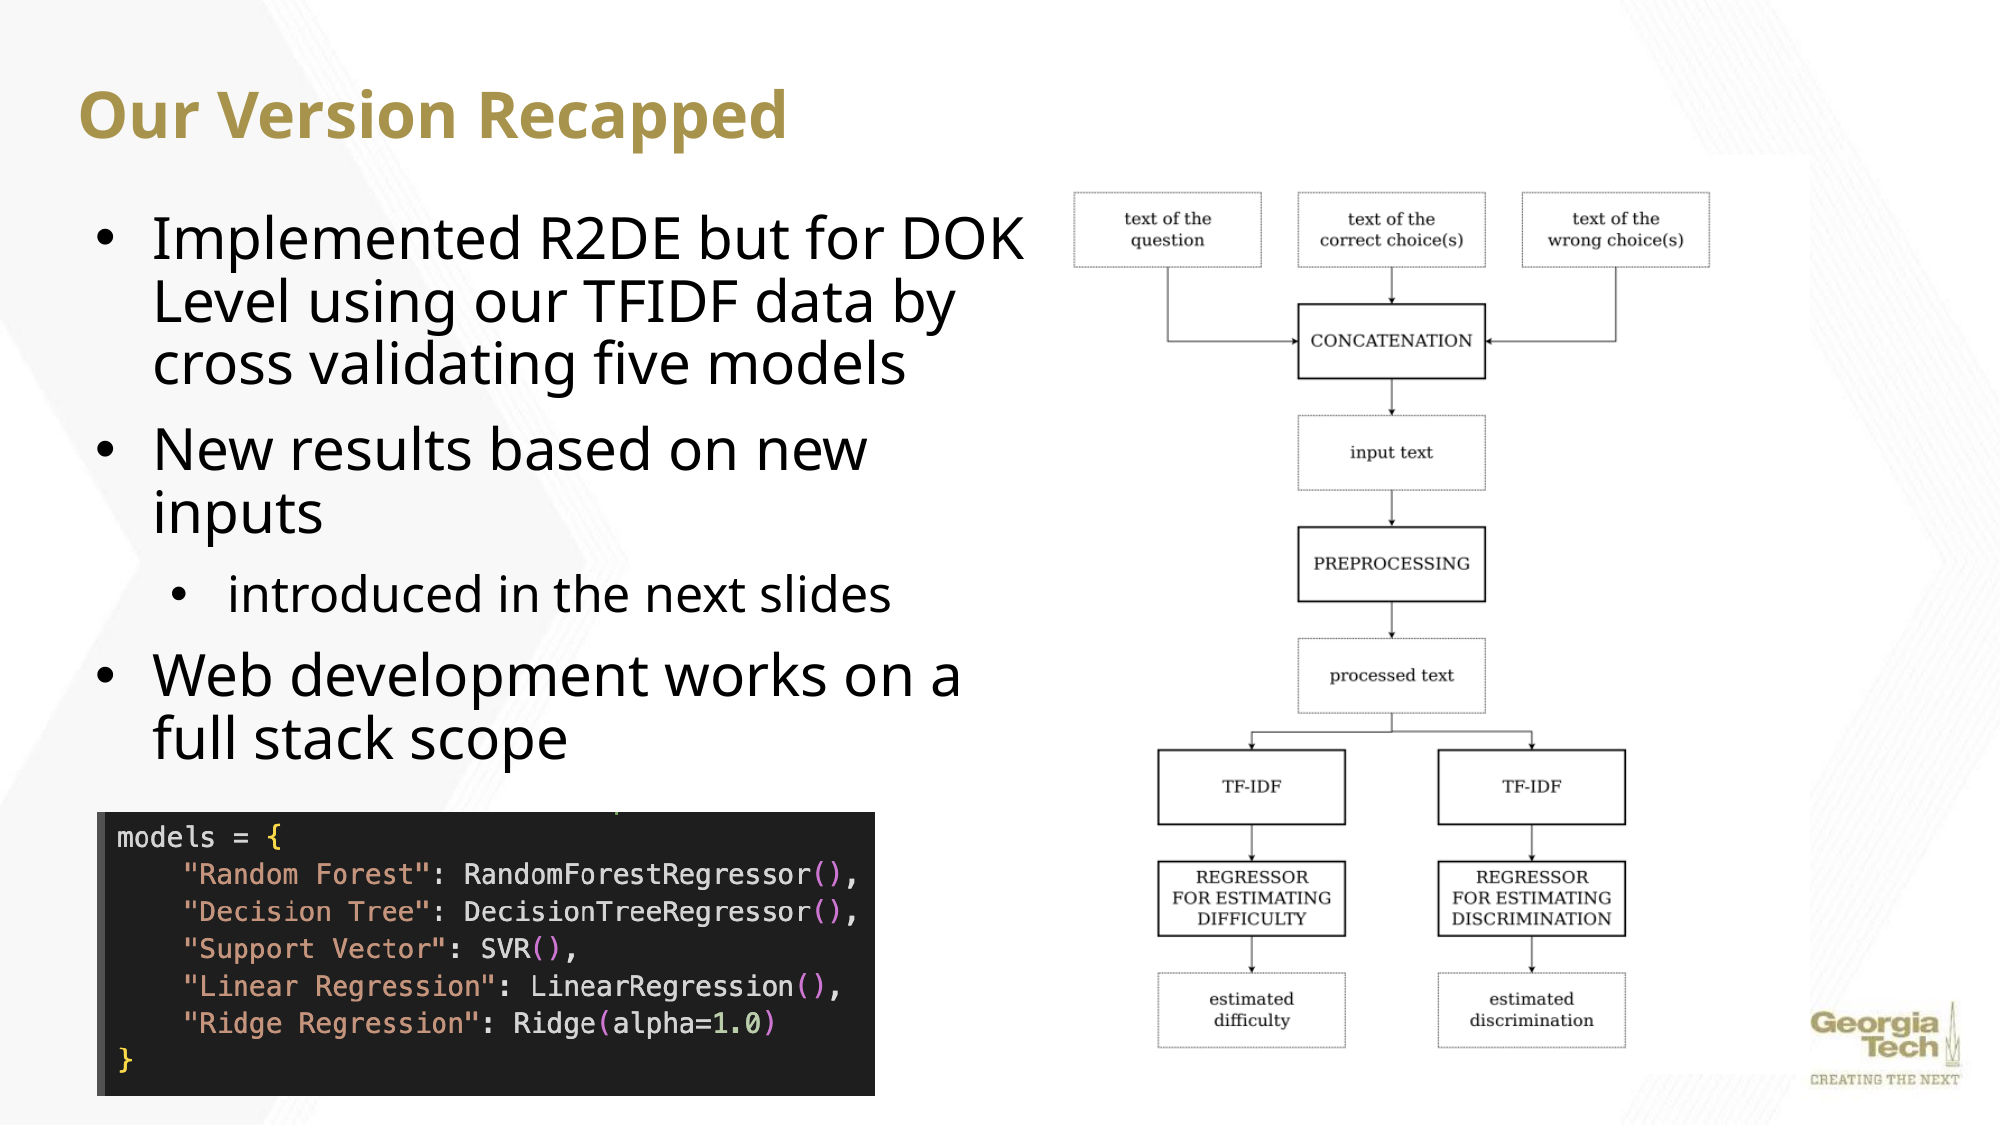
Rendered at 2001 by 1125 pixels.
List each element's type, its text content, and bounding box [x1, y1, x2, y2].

title Our Version Recapped [62, 34, 1848, 202]
picture [0, 0, 2001, 1125]
list Implemented R2DE but for DOK Level using our TFIDF data by cross validating five models New results based on new inputs introduced in the next slides Web development works on a full stack scope [62, 201, 1035, 766]
